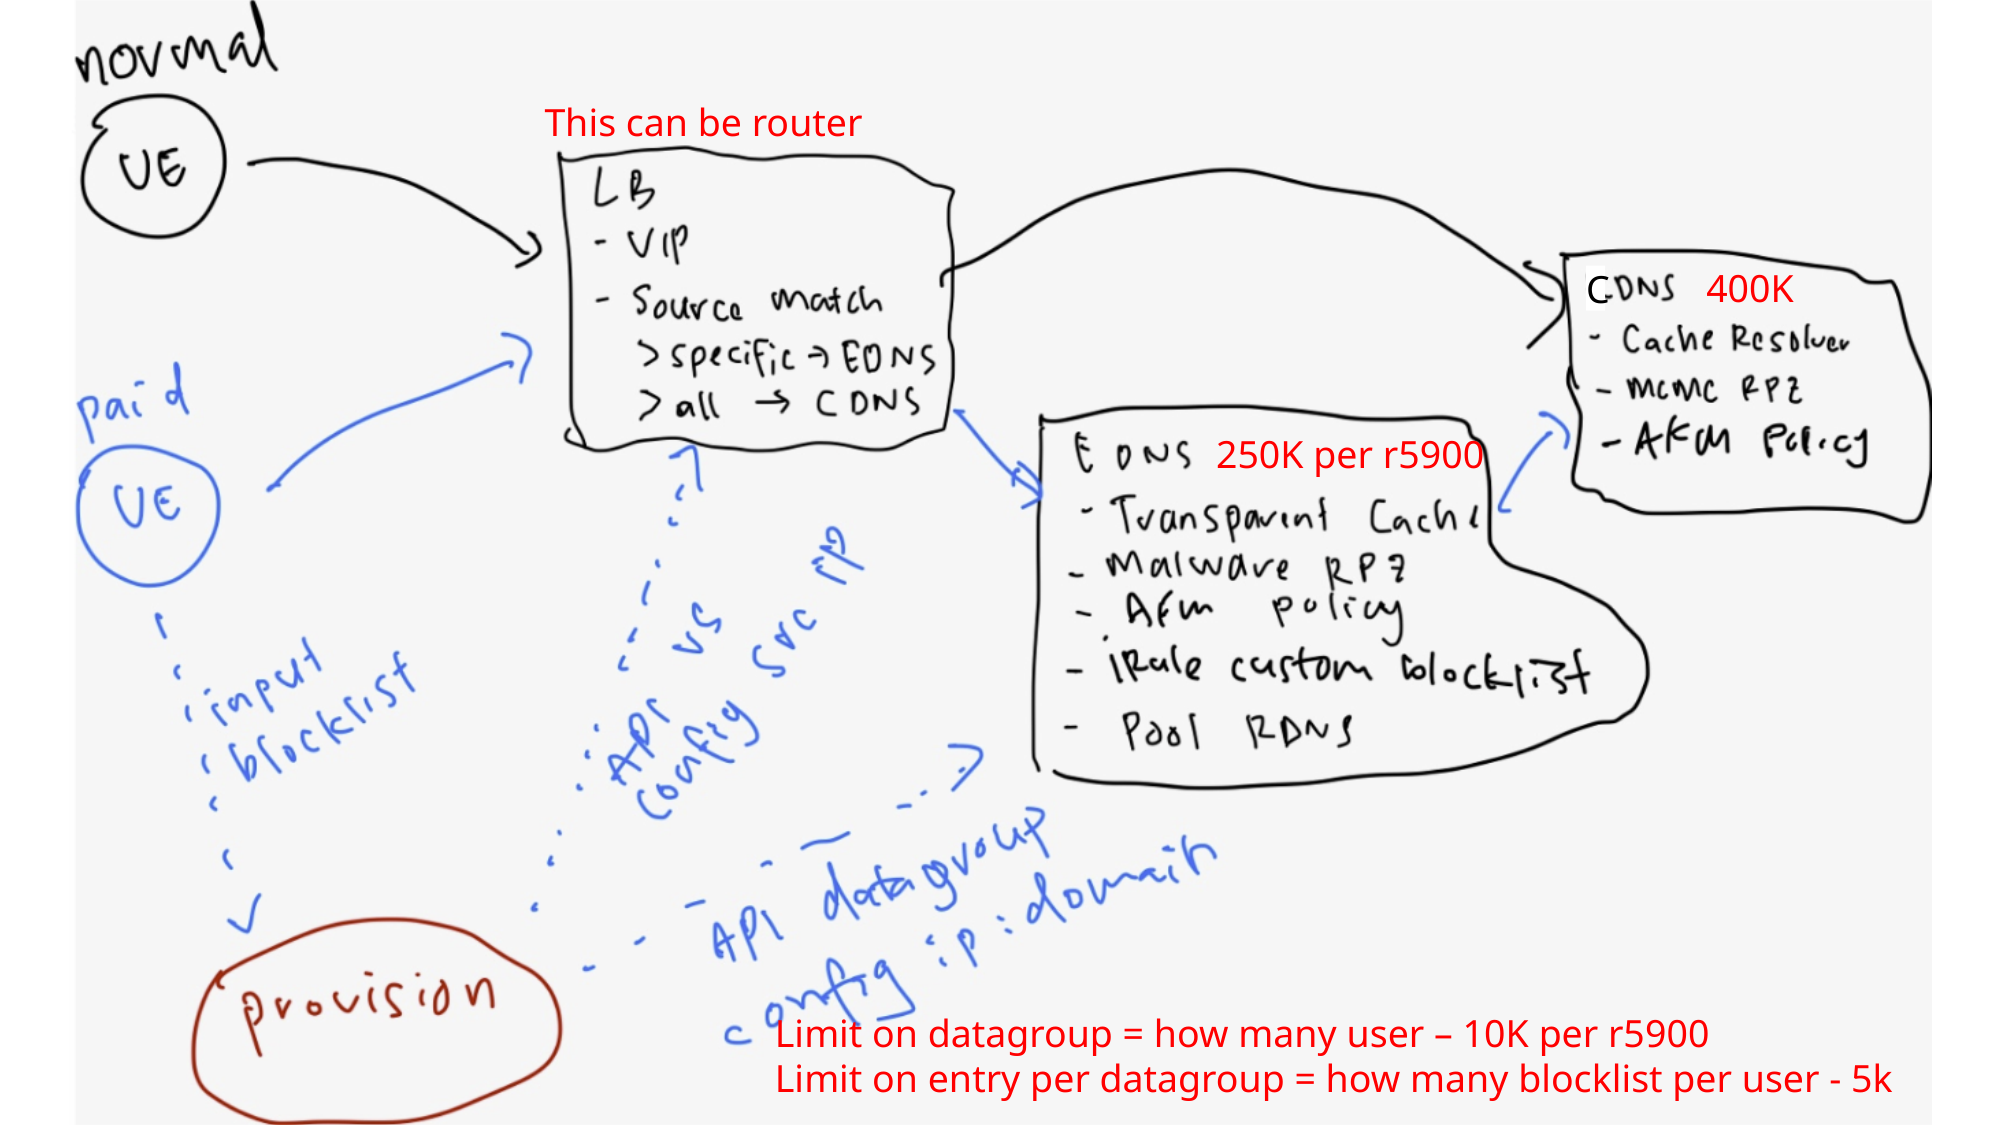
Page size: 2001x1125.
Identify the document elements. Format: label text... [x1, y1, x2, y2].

text_box C [1586, 265, 1606, 311]
picture [71, 0, 1932, 1125]
text_box Limit on datagroup = how many user – 10K per r5900 Limit on entry per datagroup = how many blocklist per user - 5k [1565, 1002, 1909, 1107]
text_box 400K [1691, 258, 1809, 318]
